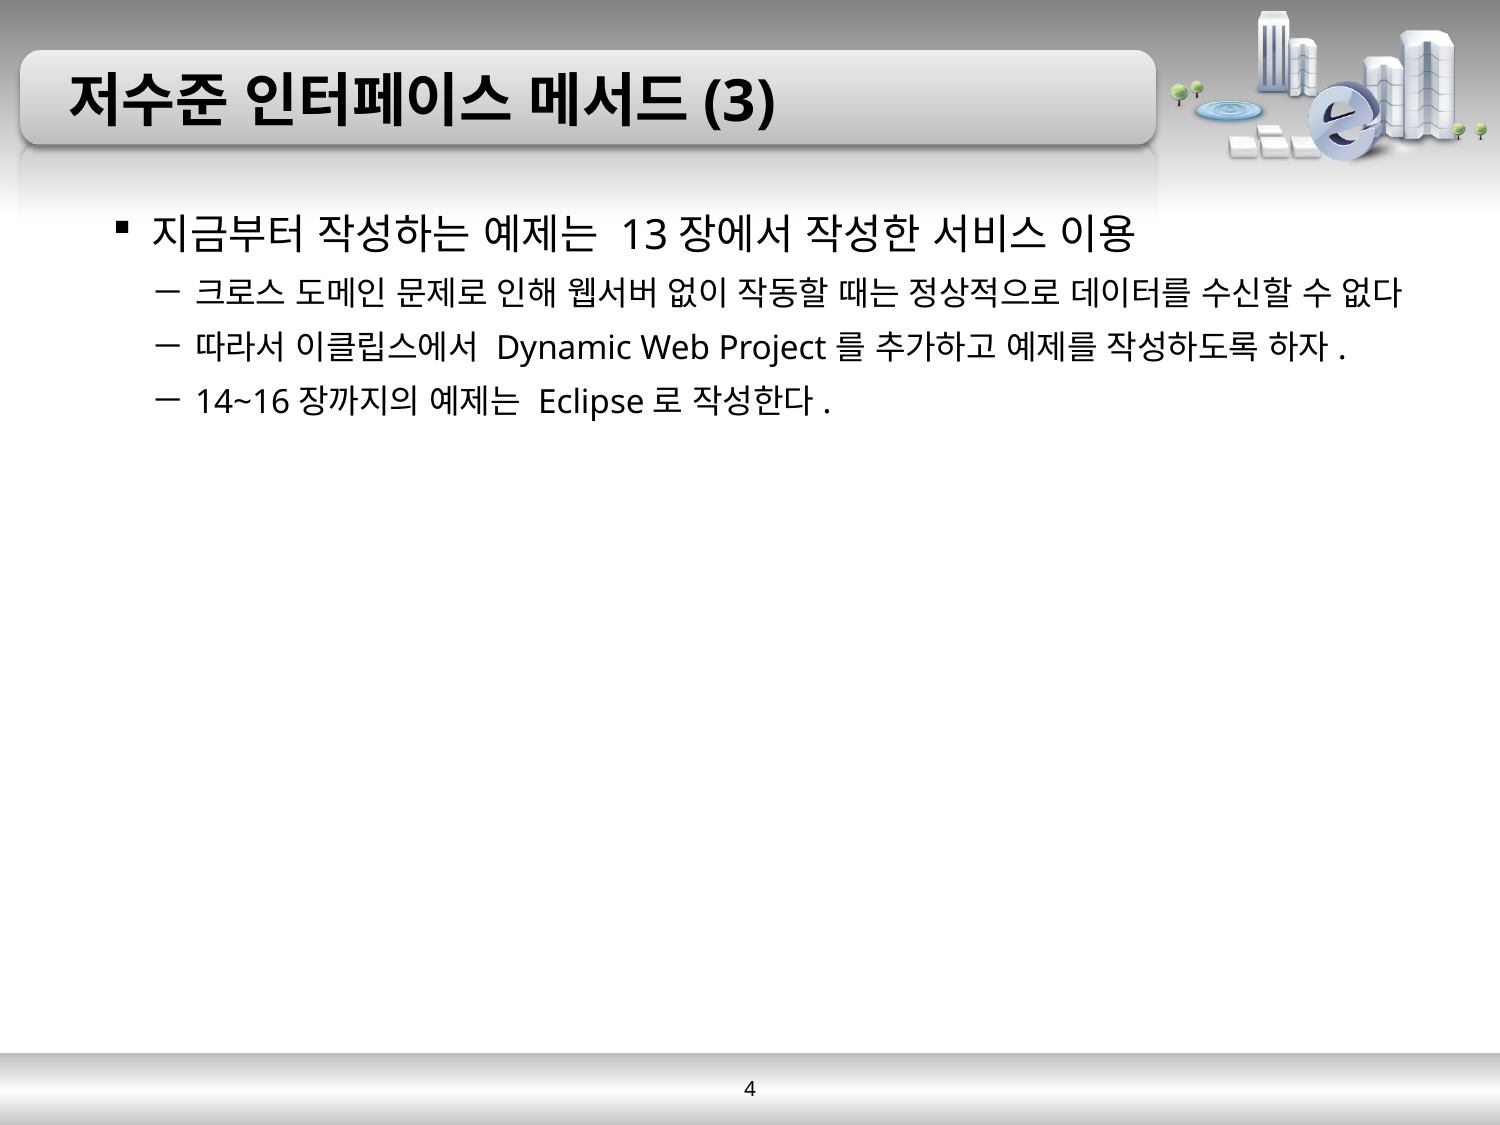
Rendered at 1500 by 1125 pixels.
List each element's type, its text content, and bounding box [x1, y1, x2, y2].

title 저수준 인터페이스 메서드(3) [52, 55, 1404, 156]
list 지금부터 작성하는 예제는 13장에서 작성한 서비스 이용 크로스 도메인 문제로 인해 웹서버 없이 작동할 때는 정상적으로 데이터를 수신할 수 없다 따라서 이클립스에서 Dynamic Web Project를 추가하고 예제를 작성하도록 하자. 14~16장까지의 예제는 Eclipse로 작성한다. [54, 195, 1448, 1036]
picture [1170, 11, 1487, 177]
picture [9, 46, 1166, 243]
